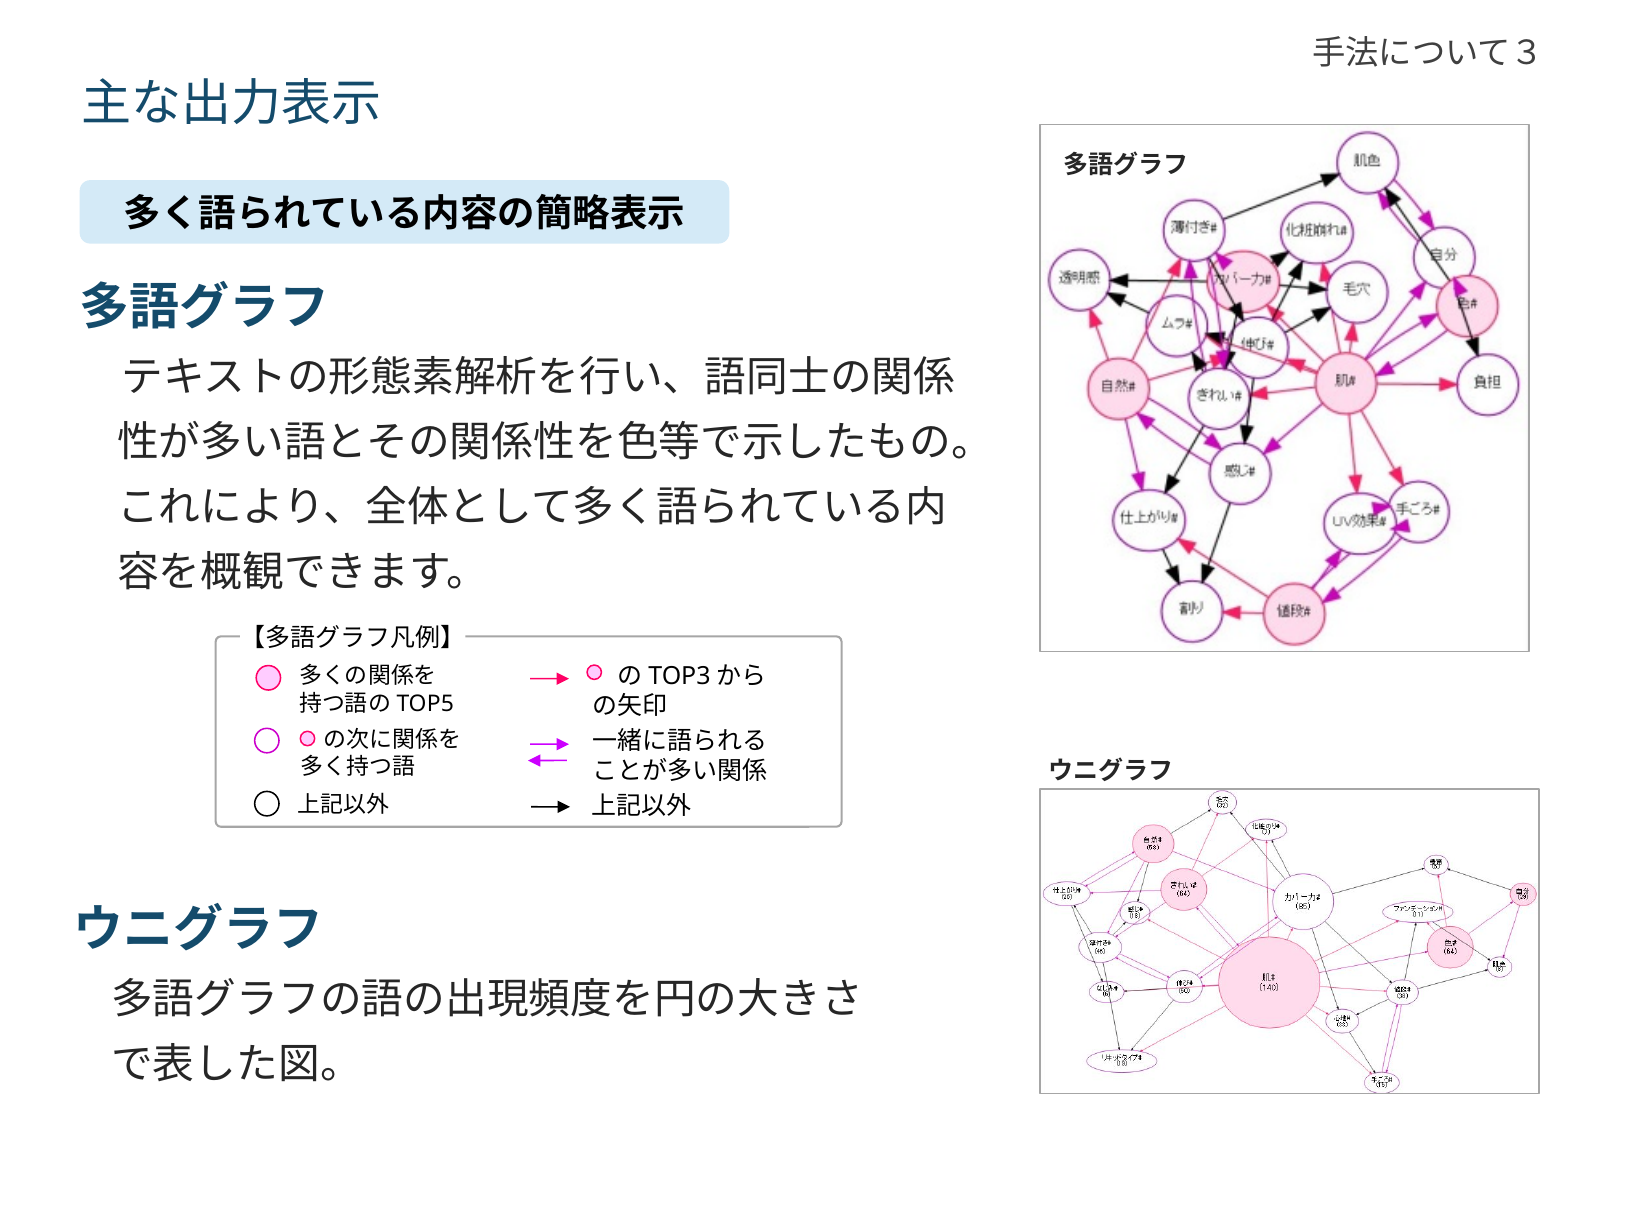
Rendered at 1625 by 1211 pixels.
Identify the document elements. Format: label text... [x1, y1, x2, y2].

picture [1040, 125, 1529, 652]
text_box ウニグラフ [1048, 753, 1175, 785]
title 主な出力表示 [81, 61, 1214, 133]
picture [1040, 789, 1539, 1093]
text_box ウニグラフ 多語グラフの語の出現頻度を円の大きさで表した図。 [73, 878, 888, 1087]
text_box 多く語られている内容の簡略表示 [77, 178, 732, 246]
text_box 多語グラフ テキストの形態素解析を行い、語同士の関係性が多い語とその関係性を色等で示したもの。これにより、全体として多く語られている内容を概観できます。 [79, 256, 982, 595]
text_box 【多語グラフ凡例】 [240, 621, 466, 652]
text_box [213, 634, 844, 829]
text_box 手法について３ [1071, 26, 1545, 74]
